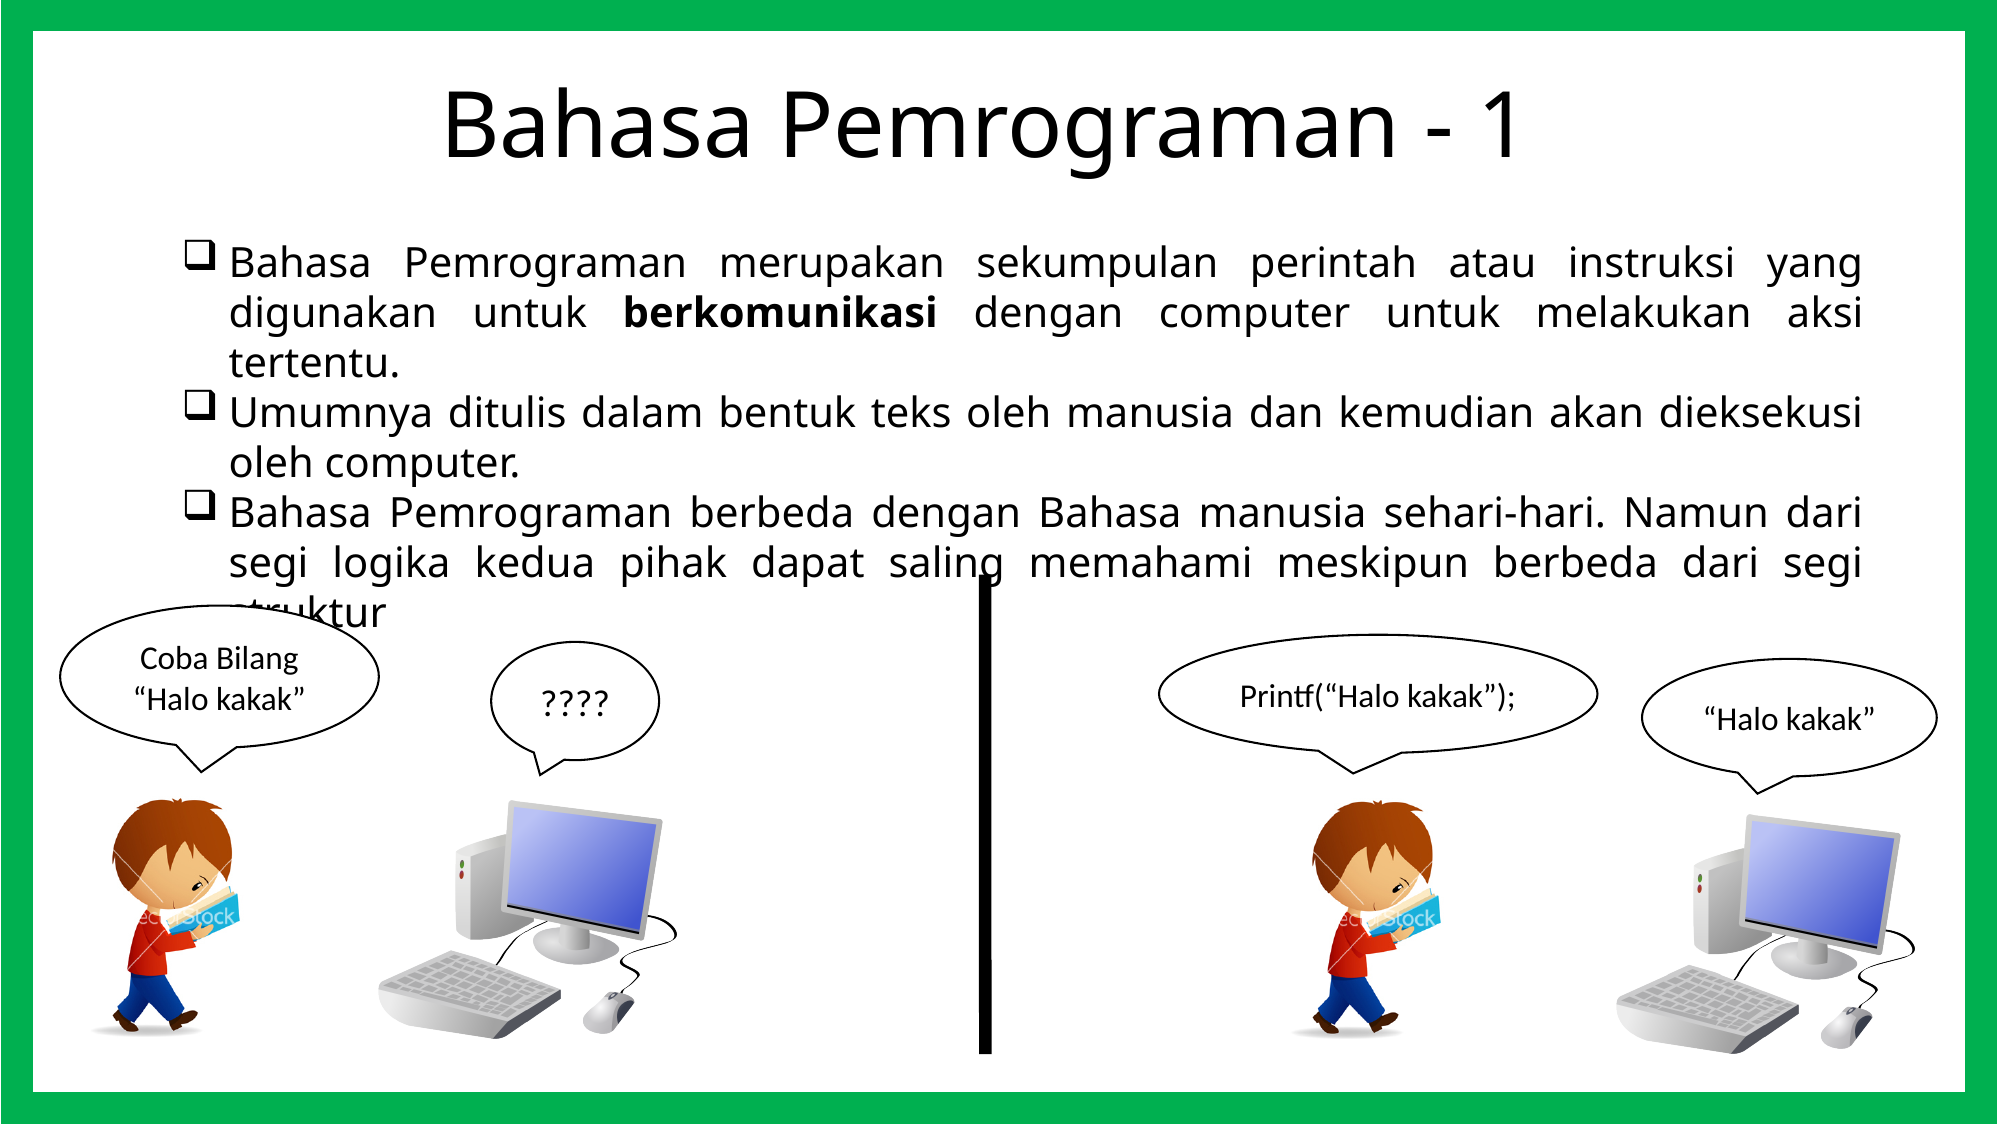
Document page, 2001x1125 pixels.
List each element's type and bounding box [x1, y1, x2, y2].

picture [1614, 814, 1915, 1054]
picture [376, 800, 677, 1039]
text_box [16, 15, 1982, 1109]
picture [1246, 781, 1507, 1056]
picture [46, 779, 306, 1054]
